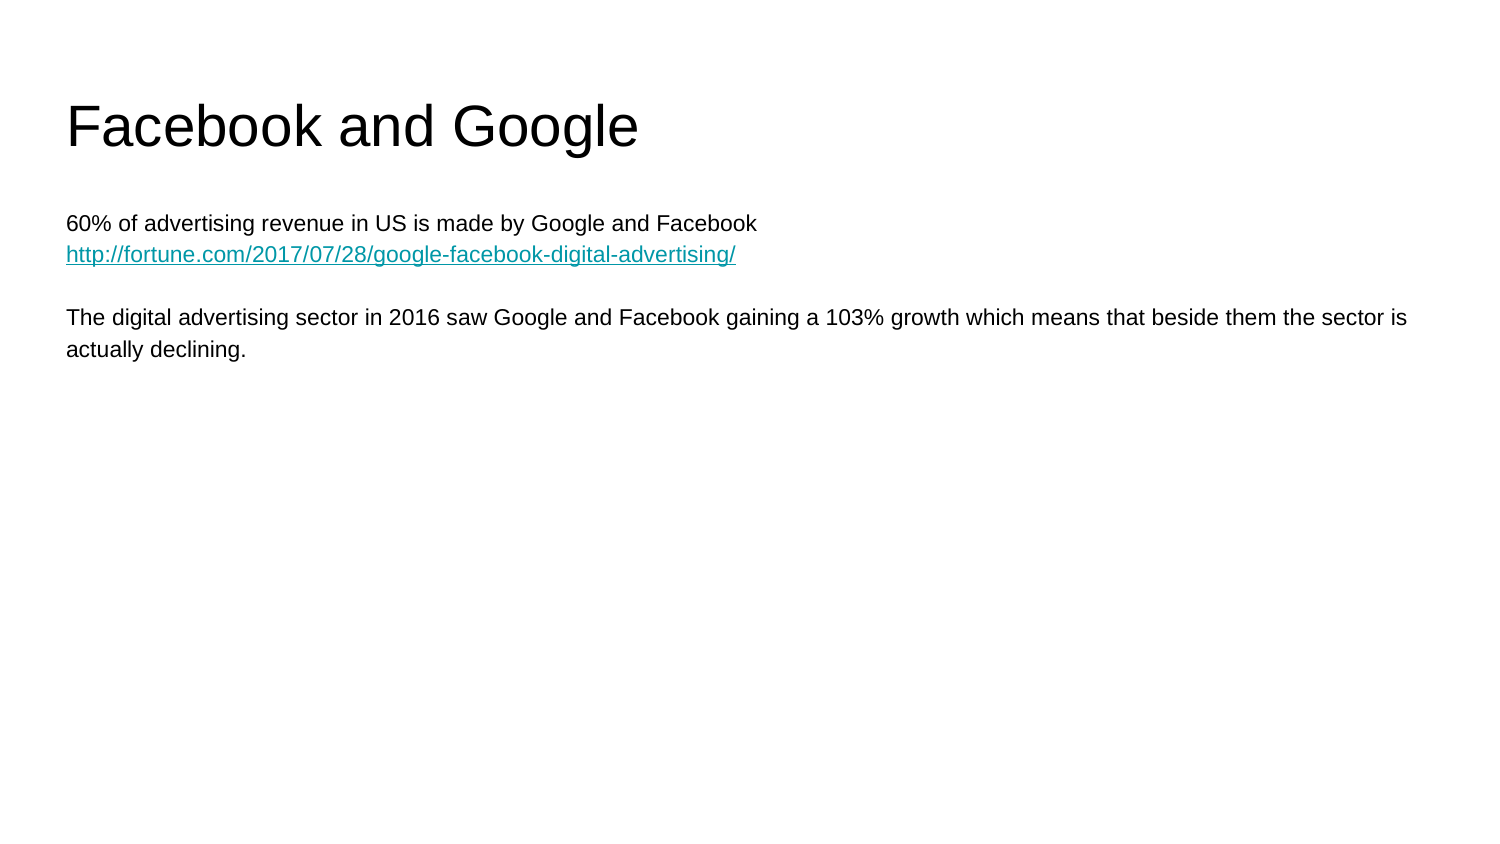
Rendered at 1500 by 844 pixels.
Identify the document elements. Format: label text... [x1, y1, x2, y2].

list 60% of advertising revenue in US is made by Google and Facebook http://fortune.com/2017/07/28/google-facebook-digital-advertising/ The digital advertising sector in 2016 saw Google and Facebook gaining a 103% growth which means that beside them the sector is actually declining. [51, 189, 1449, 750]
title Facebook and Google [51, 72, 1449, 167]
